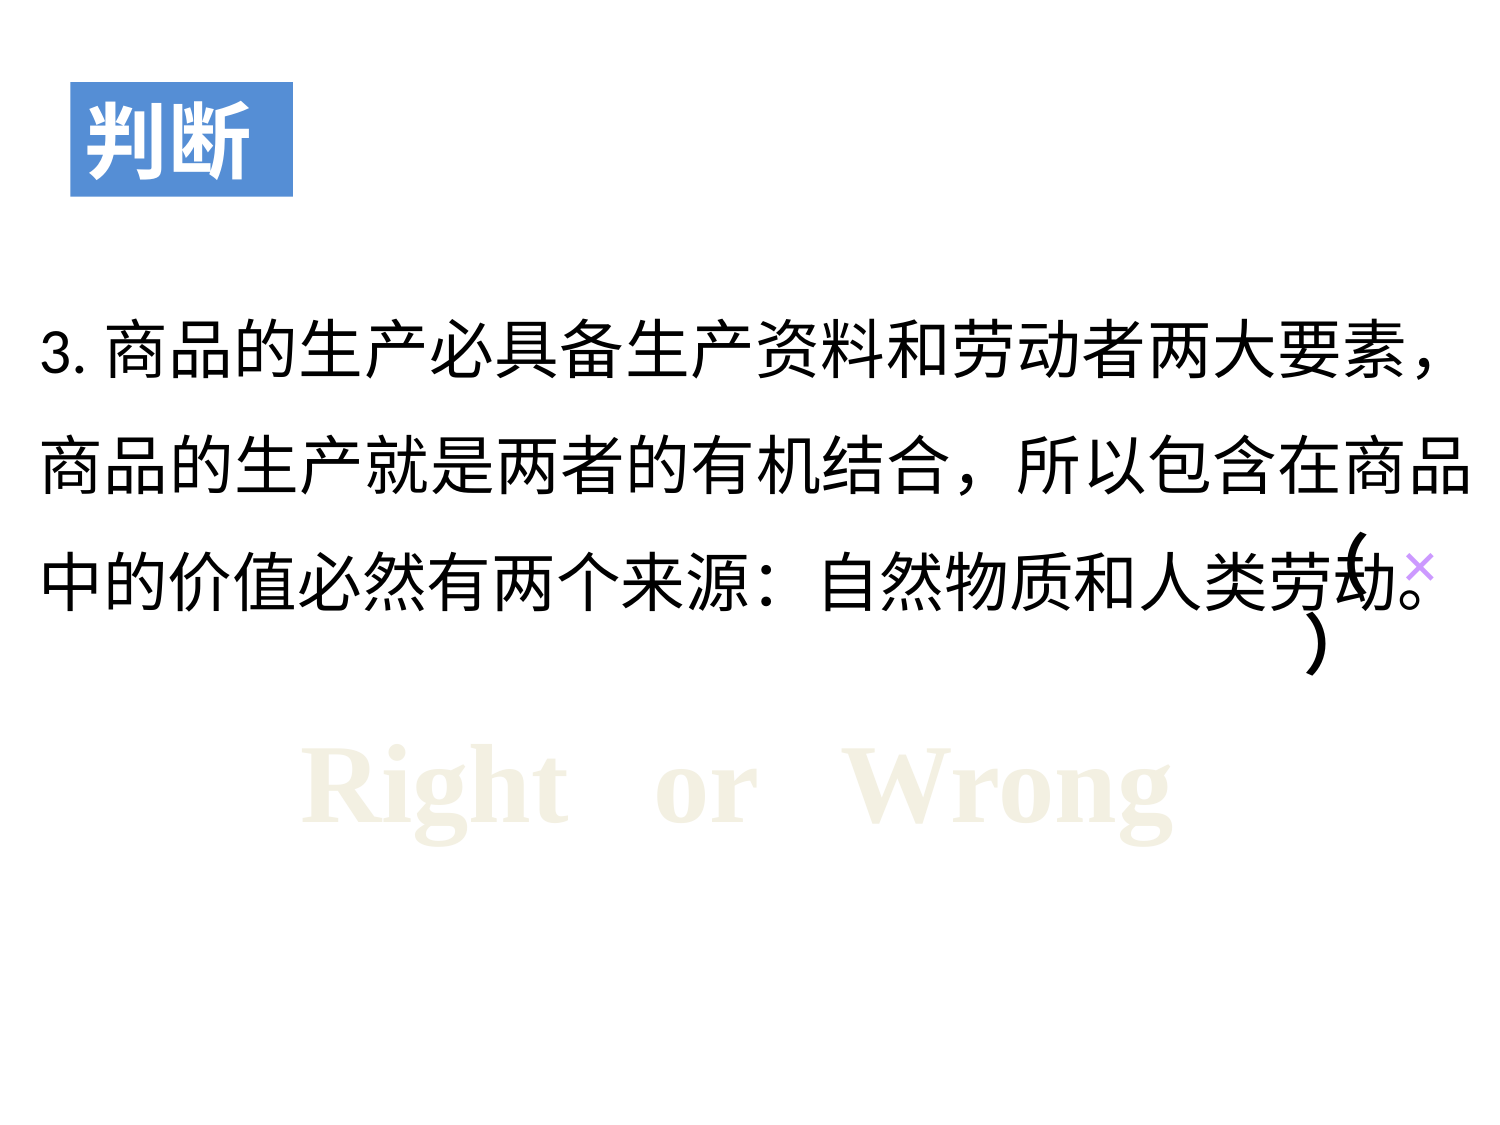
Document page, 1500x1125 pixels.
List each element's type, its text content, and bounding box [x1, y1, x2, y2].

text_box （ × ） [1288, 515, 1500, 770]
text_box Right or Wrong [285, 703, 1189, 853]
list 3.商品的生产必具备生产资料和劳动者两大要素，商品的生产就是两者的有机结合，所以包含在商品中的价值必然有两个来源：自然物质和人类劳动。 [23, 262, 1489, 645]
text_box 判断 [70, 82, 293, 197]
